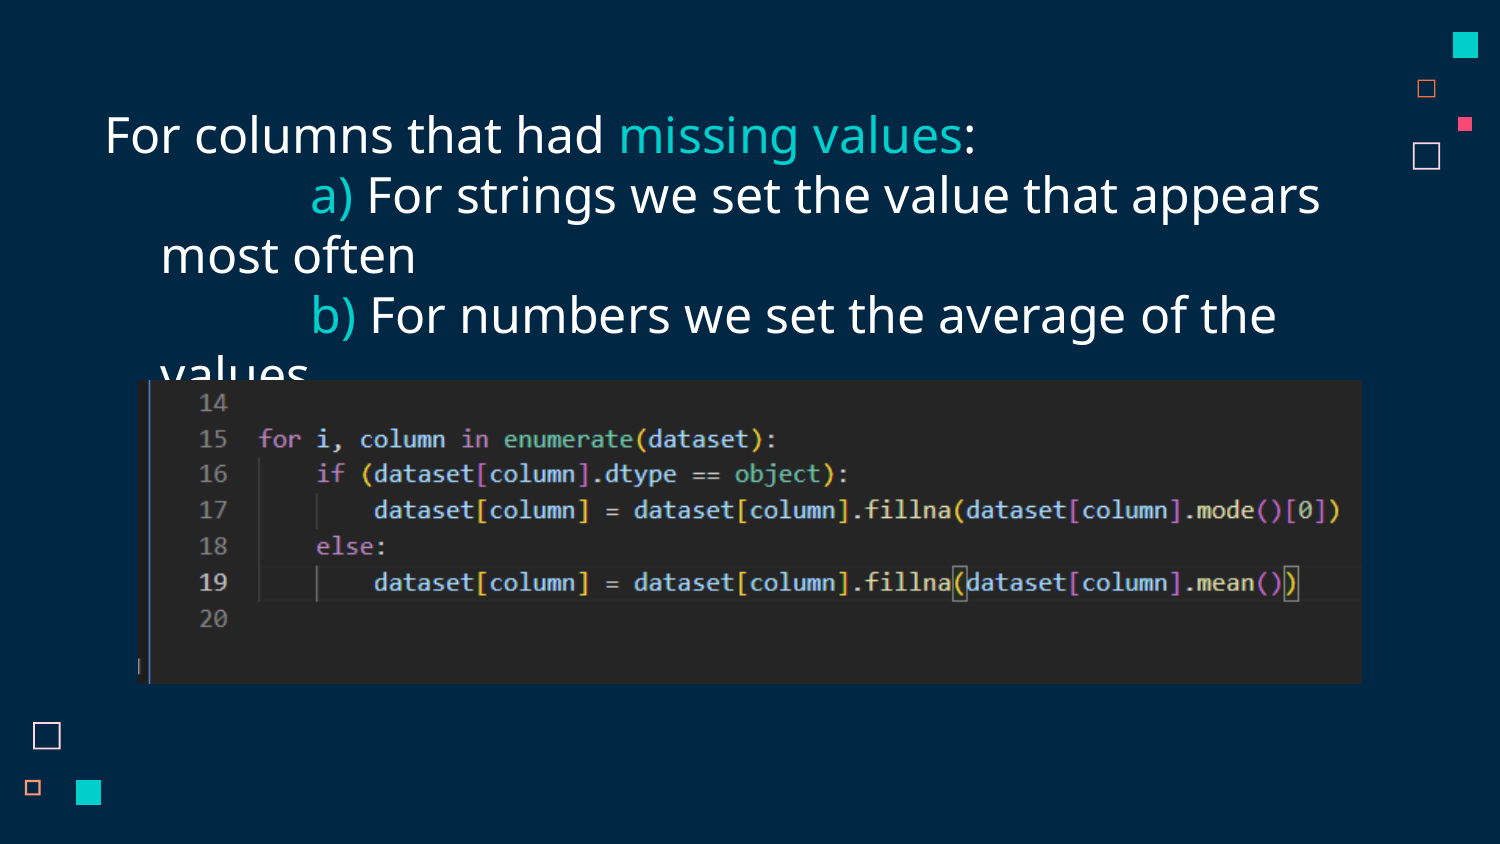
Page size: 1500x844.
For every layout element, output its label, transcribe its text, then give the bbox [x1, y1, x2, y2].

picture [137, 380, 1362, 684]
title For columns that had missing values: a) For strings we set the value that appears most often b) For numbers we set the average of the values [89, 88, 1382, 580]
